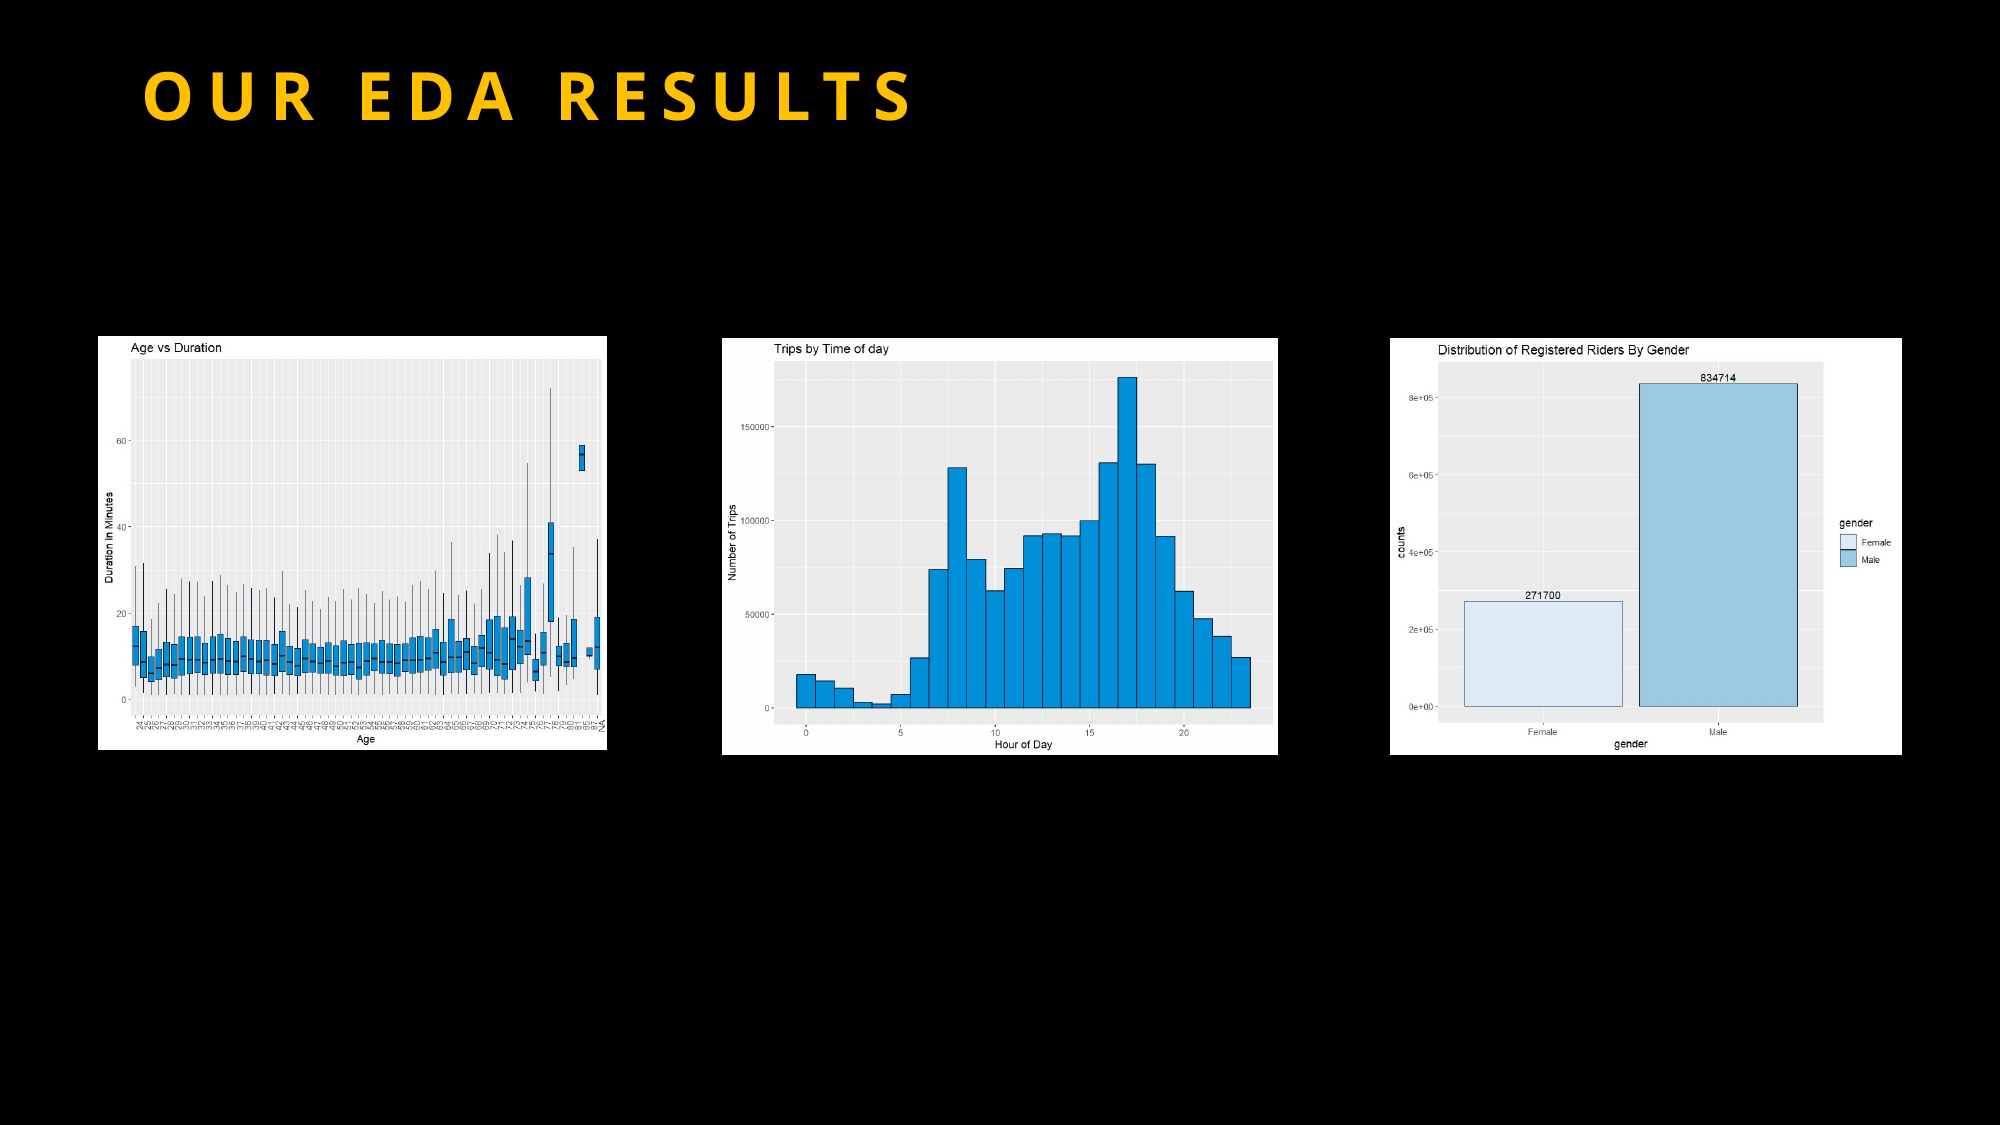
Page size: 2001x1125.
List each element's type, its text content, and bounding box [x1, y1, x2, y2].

text_box OUR EDA RESULTS [0, 46, 1342, 142]
picture [98, 336, 607, 750]
picture [722, 338, 1278, 755]
picture [1390, 338, 1902, 755]
